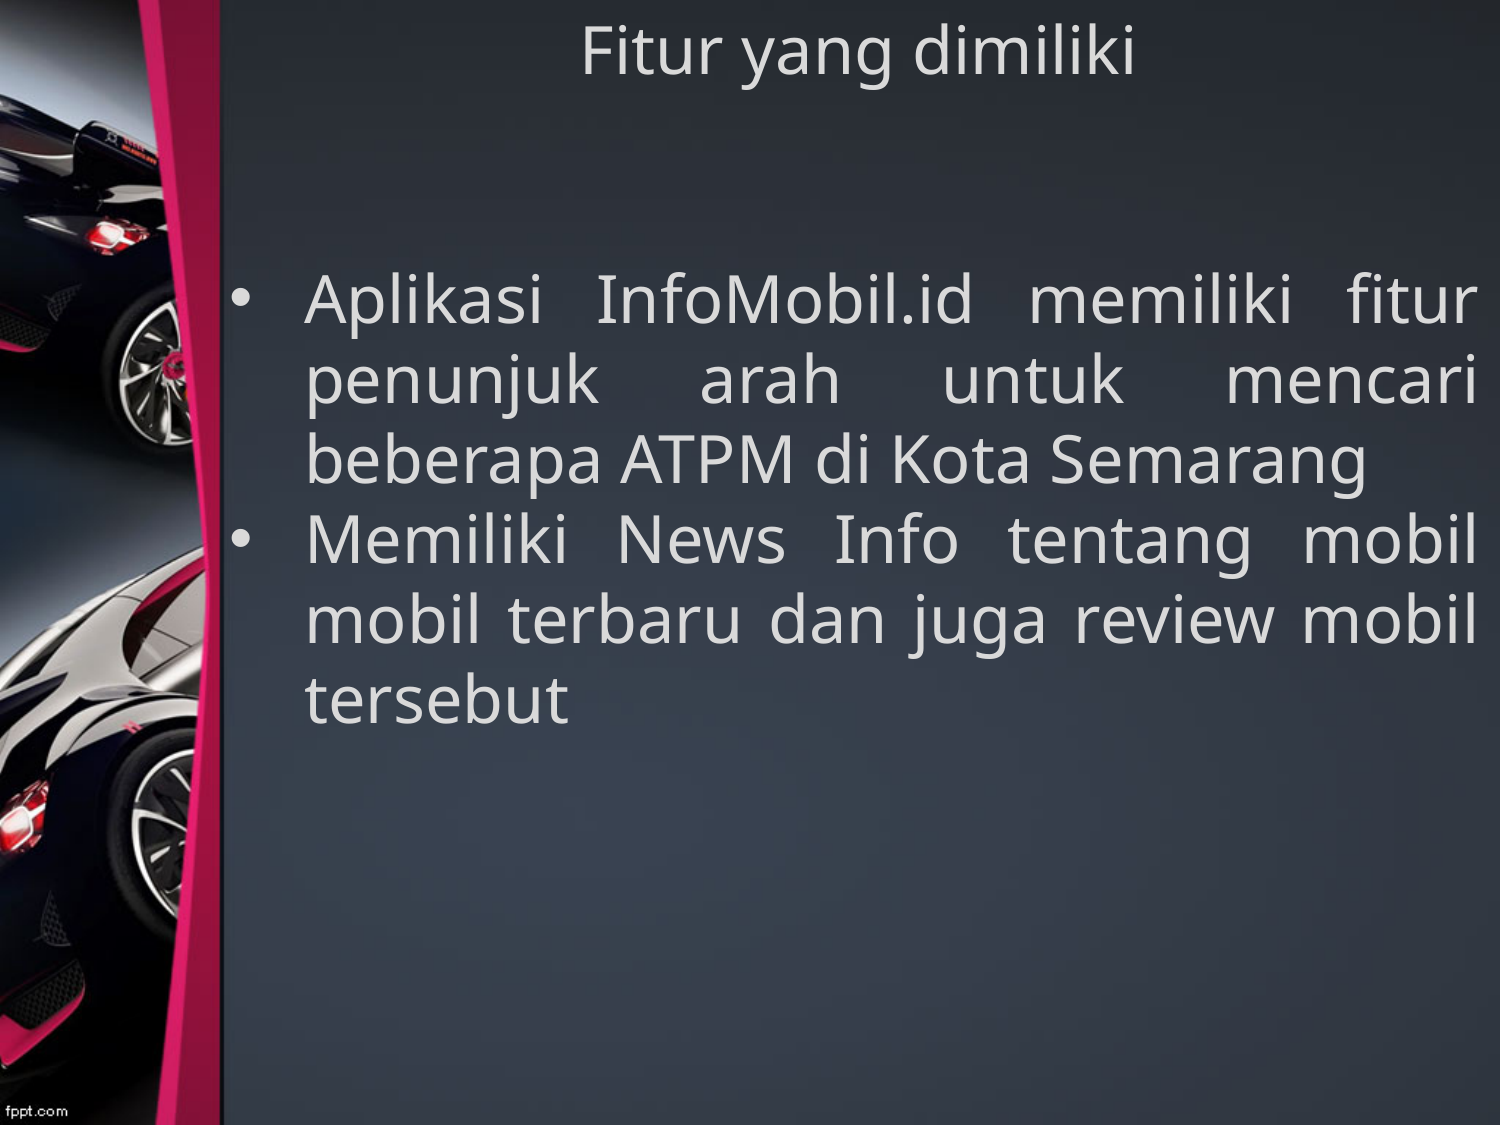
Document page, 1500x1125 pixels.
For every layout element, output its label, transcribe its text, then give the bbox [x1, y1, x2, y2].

text_box Aplikasi InfoMobil.id memiliki fitur penunjuk arah untuk mencari beberapa ATPM di Kota Semarang Memiliki News Info tentang mobil mobil terbaru dan juga review mobil tersebut [214, 191, 1496, 882]
text_box Fitur yang dimiliki [218, 0, 1500, 188]
picture [0, 0, 1500, 1125]
